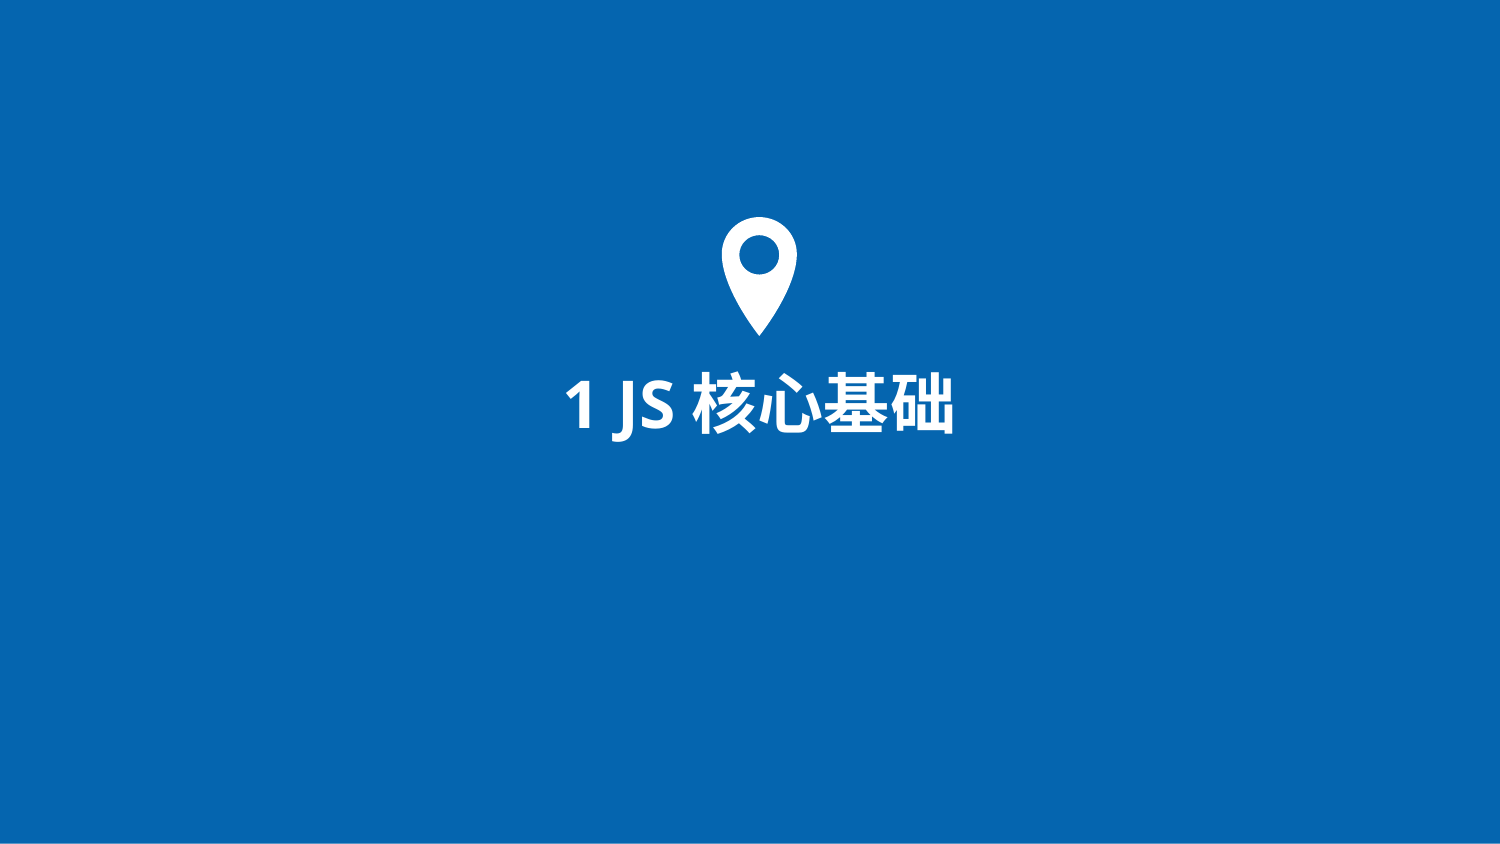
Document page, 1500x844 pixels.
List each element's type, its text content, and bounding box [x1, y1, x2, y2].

text_box 1 JS核心基础 [138, 384, 1381, 476]
text_box [0, 0, 1500, 844]
text_box [721, 217, 797, 336]
